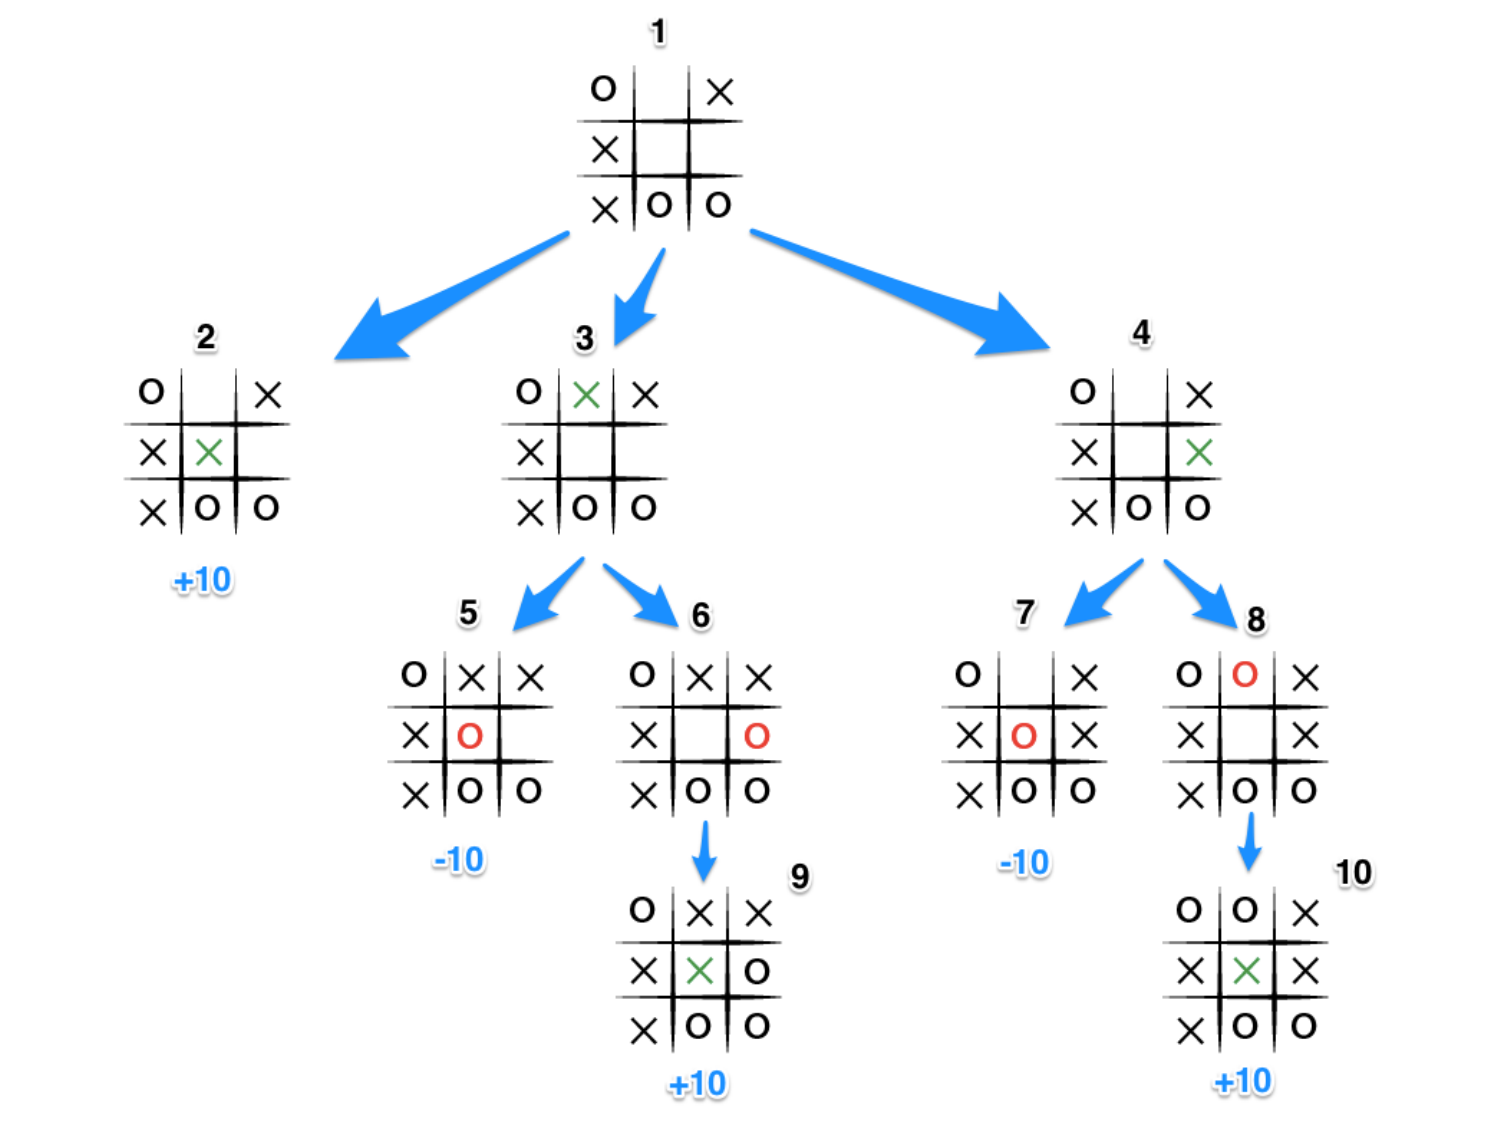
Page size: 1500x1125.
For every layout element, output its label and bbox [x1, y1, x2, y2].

picture [115, 0, 1385, 1118]
